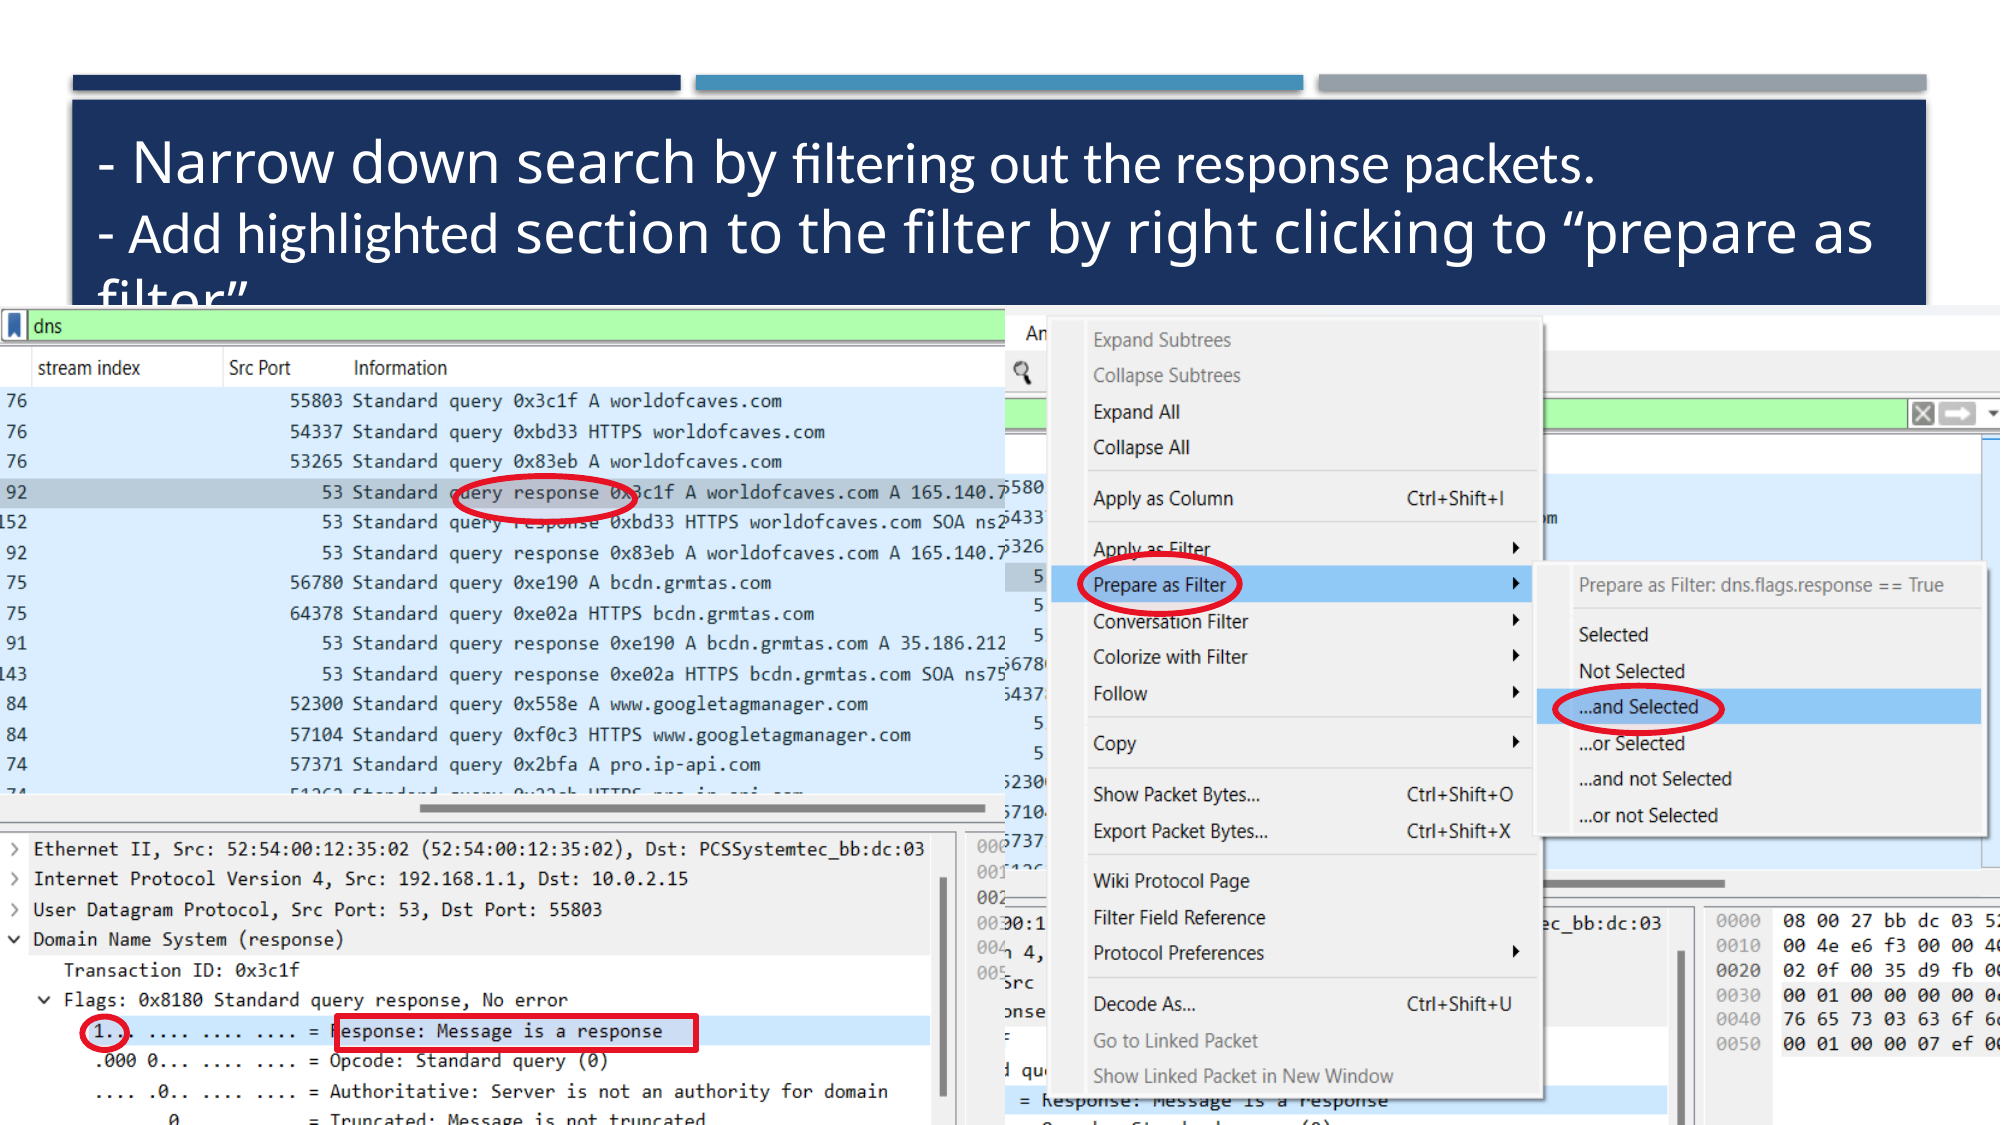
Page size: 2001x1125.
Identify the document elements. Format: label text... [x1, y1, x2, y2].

picture [0, 305, 2000, 1125]
text_box - Narrow down search by filtering out the response packets. - Add highlighted section to the filter by right clicking to “prepare as filter”. [82, 117, 1927, 303]
